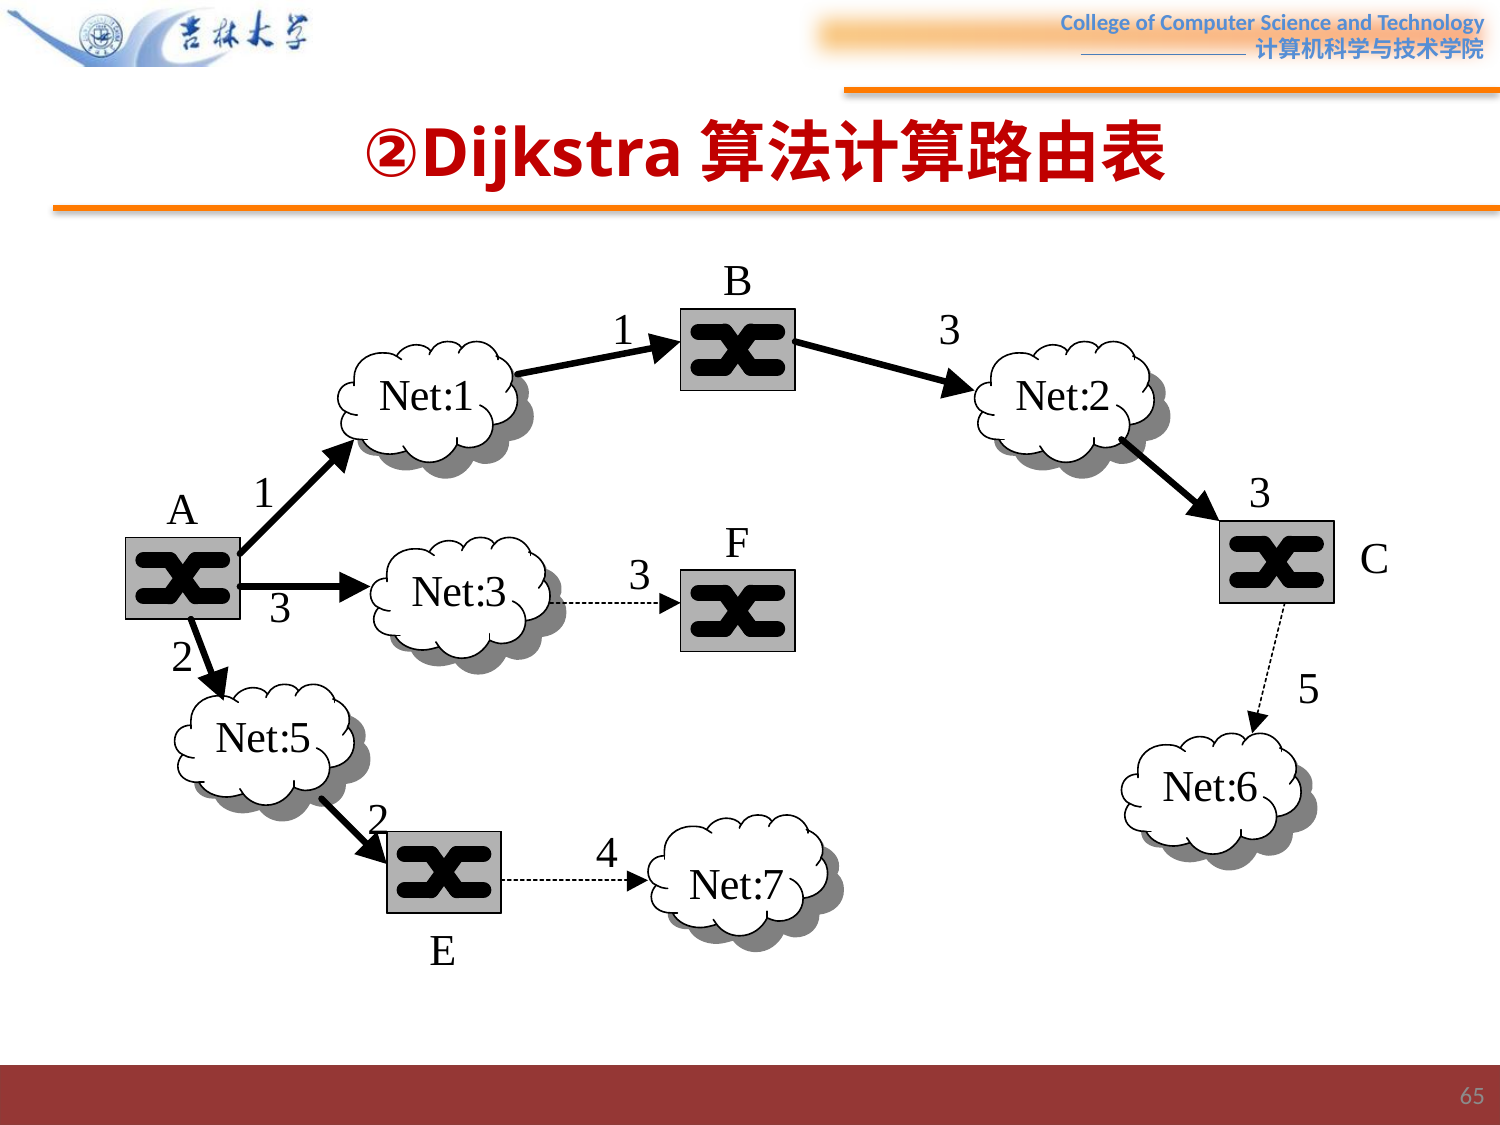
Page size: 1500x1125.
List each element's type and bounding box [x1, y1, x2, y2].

text_box [0, 0, 1500, 1125]
